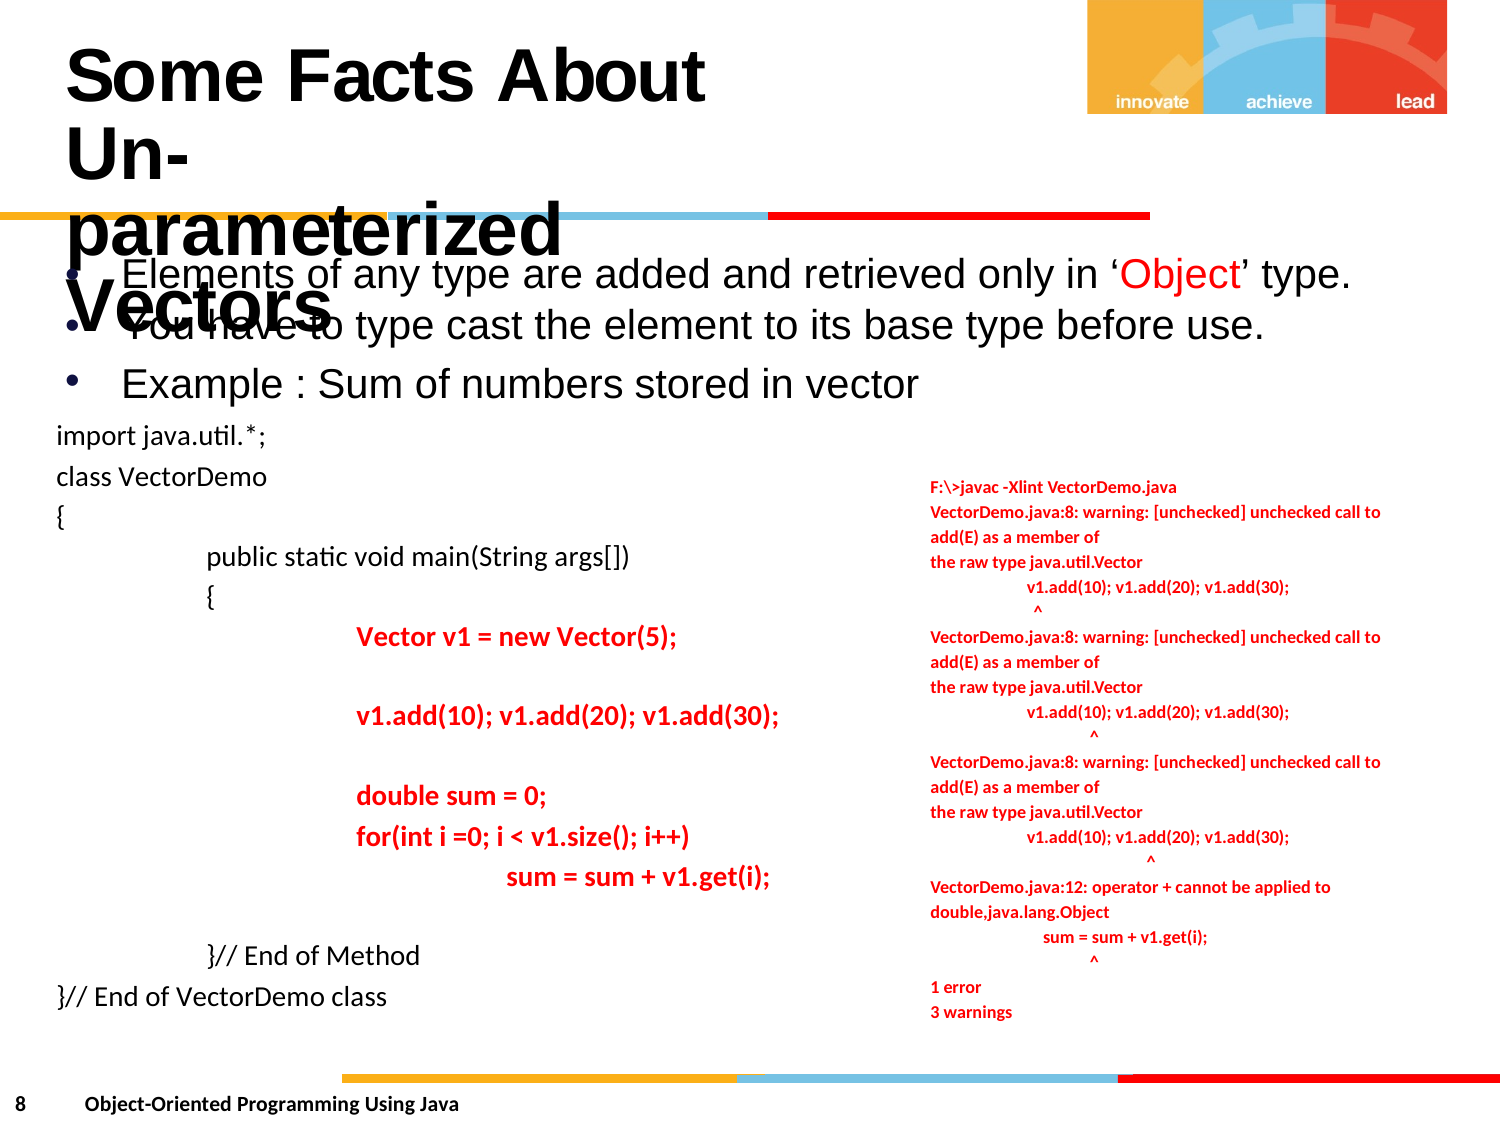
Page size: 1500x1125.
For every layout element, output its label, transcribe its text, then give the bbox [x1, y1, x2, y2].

text_box of [412, 362, 458, 409]
text_box v1.add(10); v1.add(20); v1.add(30); [354, 700, 851, 739]
text_box F:\>javac -Xlint VectorDemo.java VectorDemo.java:8: warning: [unchecked] unchecked call to add(E) as a member of the raw type java.util.Vector v1.add(10); v1.add(20); v1.add(30); ^ VectorDemo.java:8: warning: [unchecked] unchecked call to add(E) as a member of the raw type java.util.Vector v1.add(10); v1.add(20); v1.add(30); ^ VectorDemo.java:8: warning: [unchecked] unchecked call to add(E) as a member of the raw type java.util.Vector v1.add(10); v1.add(20); v1.add(30); ^ VectorDemo.java:12: operator + cannot be applied to double,java.lang.Object sum = sum + v1.get(i); ^ 1 error 3 warnings [928, 477, 1453, 1028]
text_box vector [803, 362, 928, 409]
text_box double sum = 0; for(int i =0; i < v1.size(); i++) sum = sum + v1.get(i); [354, 780, 817, 899]
text_box Some Facts About Un- parameterized Vectors [62, 38, 822, 193]
text_box }// End of Method }// End of VectorDemo class [54, 940, 460, 1019]
text_box Example : [119, 362, 315, 409]
text_box [1087, 0, 1448, 114]
text_box • • • [62, 252, 88, 409]
text_box Elements of any type are added and retrieved only in ‘Object’ type. You have to type cast the element to its base type before use. [119, 252, 1355, 354]
text_box stored [632, 362, 759, 409]
text_box in [759, 362, 803, 409]
text_box numbers [458, 362, 632, 409]
text_box import java.util.*; class VectorDemo { public static void main(String args[]) { Vector v1 = new Vector(5); [54, 420, 728, 659]
text_box 8 [12, 1092, 34, 1122]
text_box Object-Oriented Programming Using Java [82, 1092, 519, 1122]
text_box Sum [315, 362, 412, 409]
